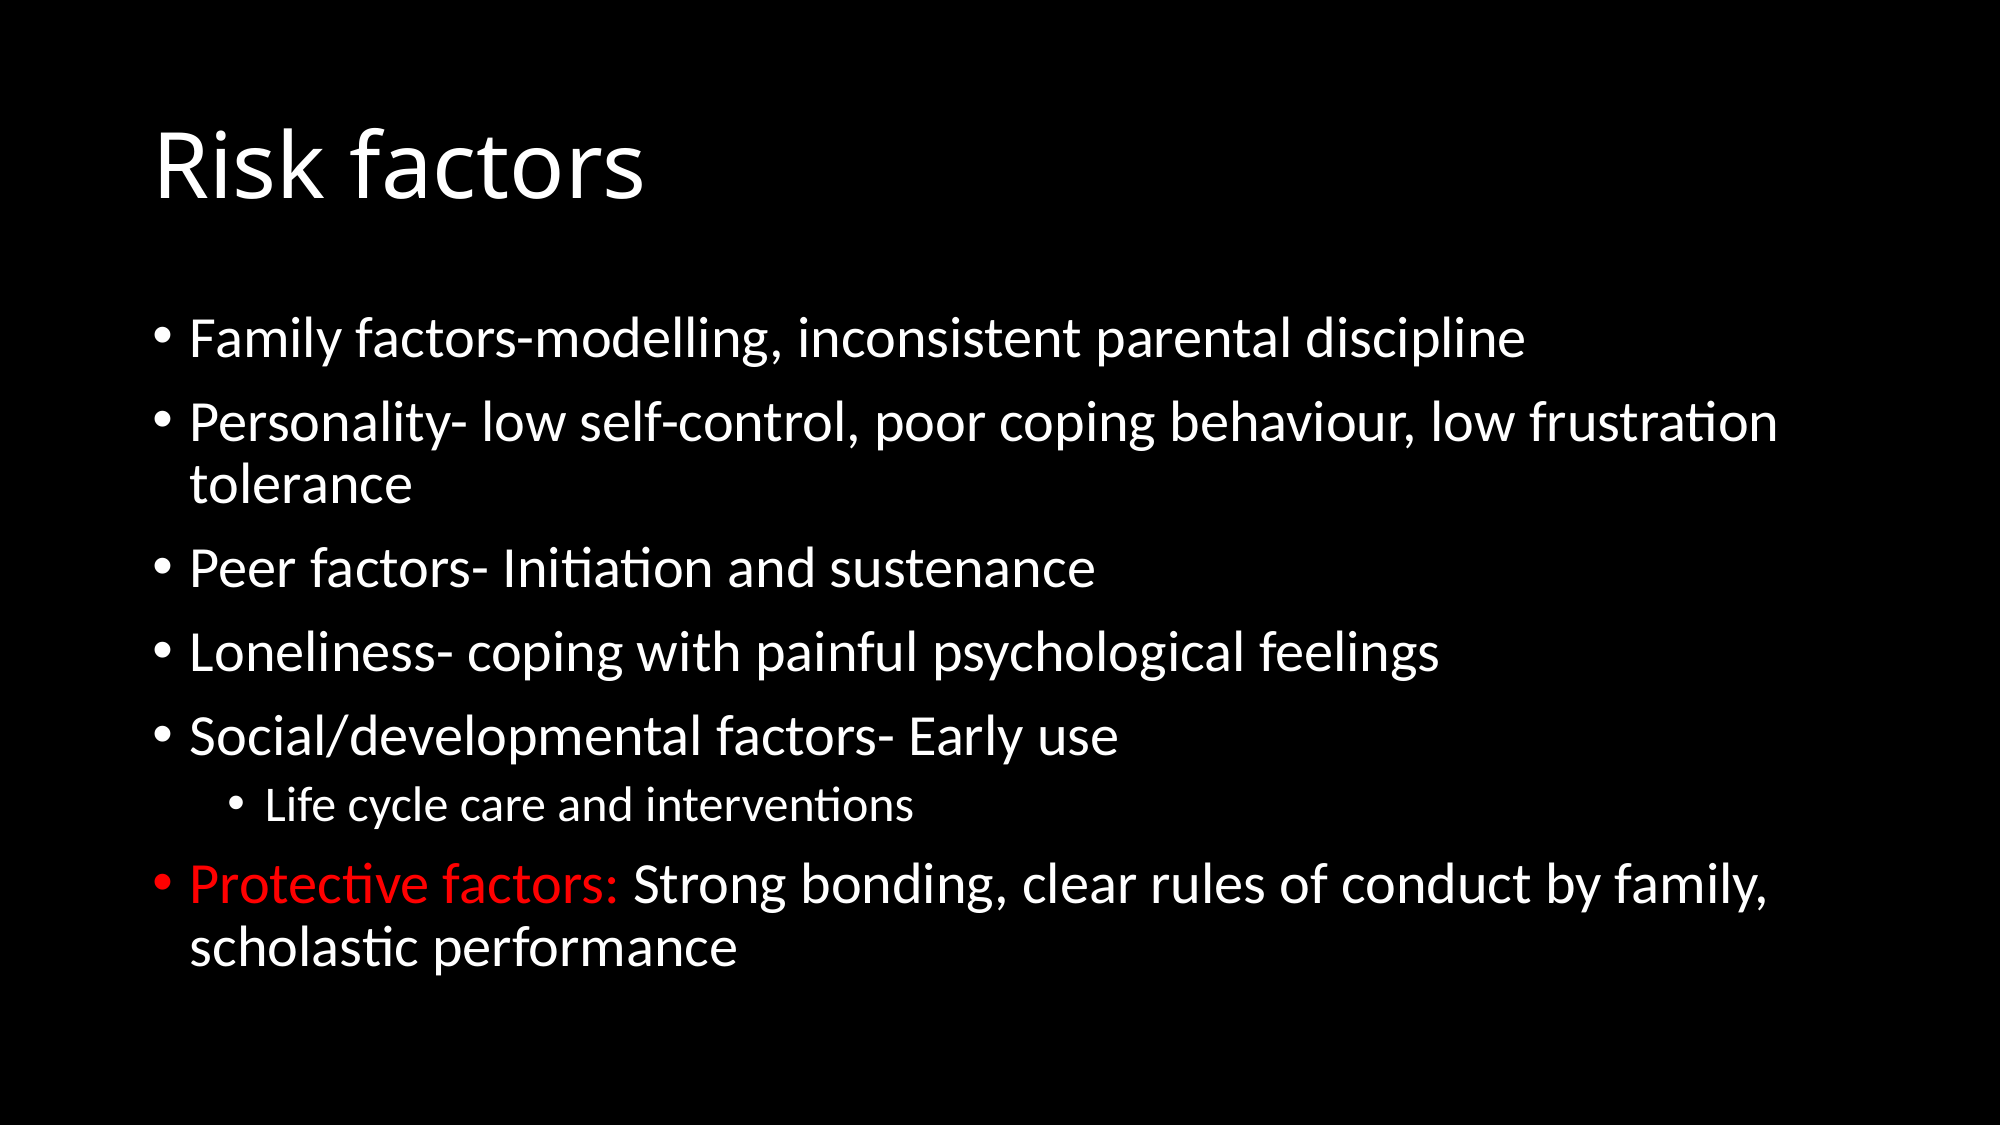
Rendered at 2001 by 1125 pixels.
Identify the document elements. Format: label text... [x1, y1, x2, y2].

title Risk factors [137, 59, 1863, 278]
list Family factors-modelling, inconsistent parental discipline Personality- low self-control, poor coping behaviour, low frustration tolerance Peer factors- Initiation and sustenance Loneliness- coping with painful psychological feelings Social/developmental factors- Early use Life cycle care and interventions Protective factors: Strong bonding, clear rules of conduct by family, scholastic performance [137, 299, 1863, 1014]
